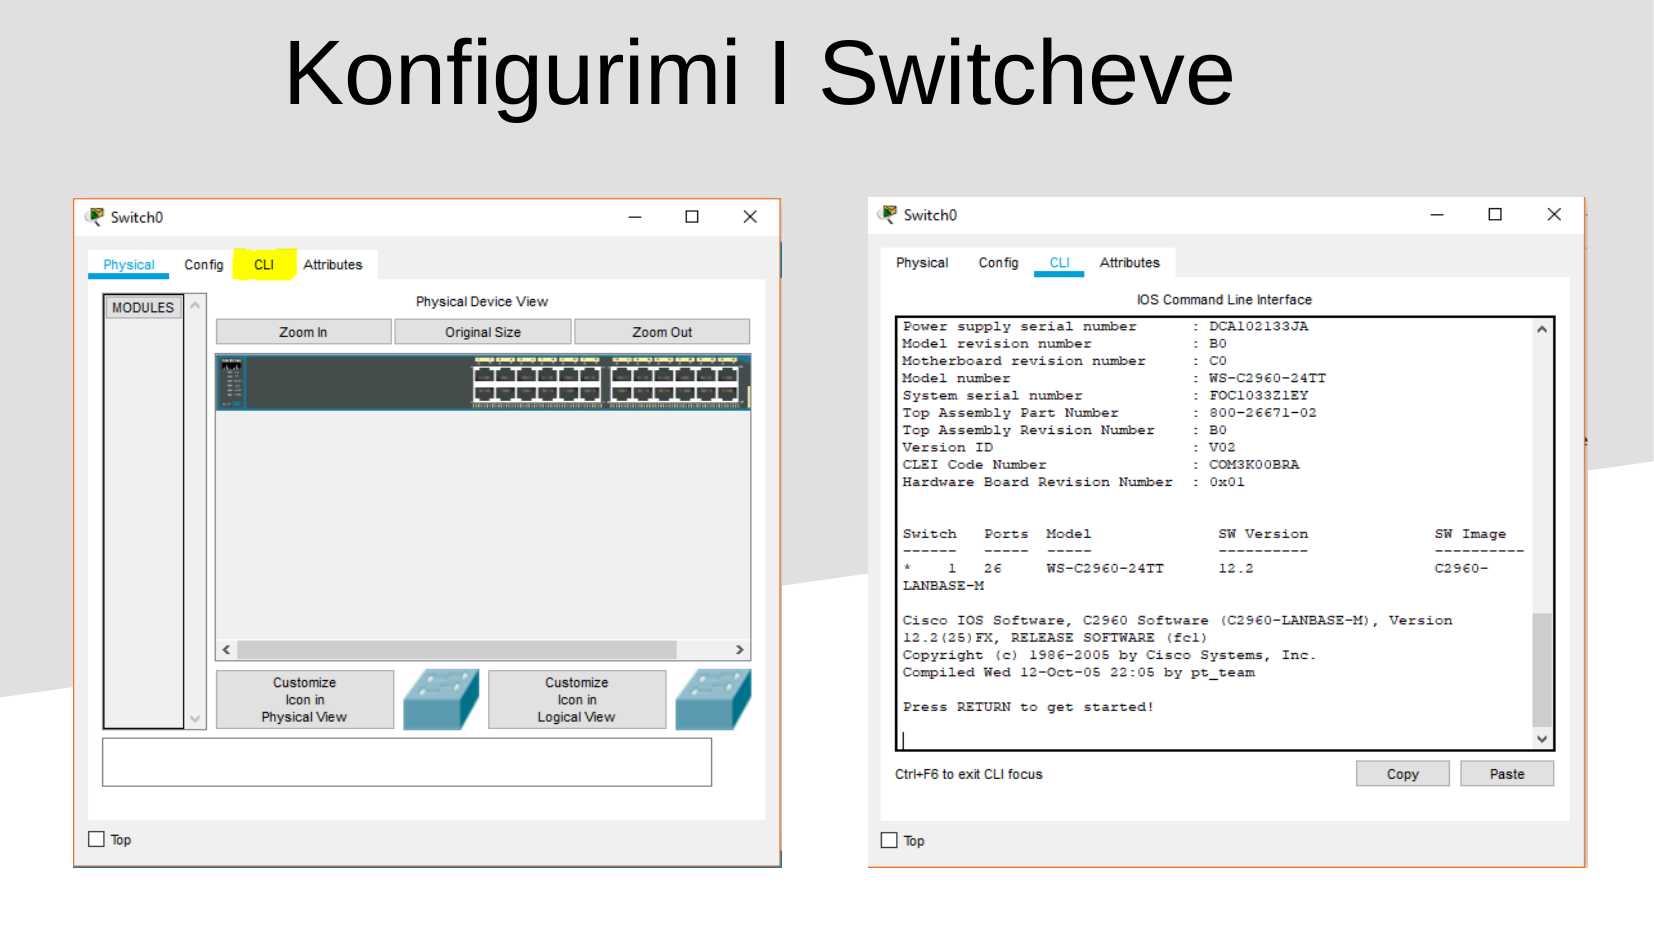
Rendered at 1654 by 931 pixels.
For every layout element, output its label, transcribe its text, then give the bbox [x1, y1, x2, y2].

title Konfigurimi I Switcheve [283, 24, 1250, 125]
picture [867, 196, 1588, 869]
picture [73, 196, 783, 866]
